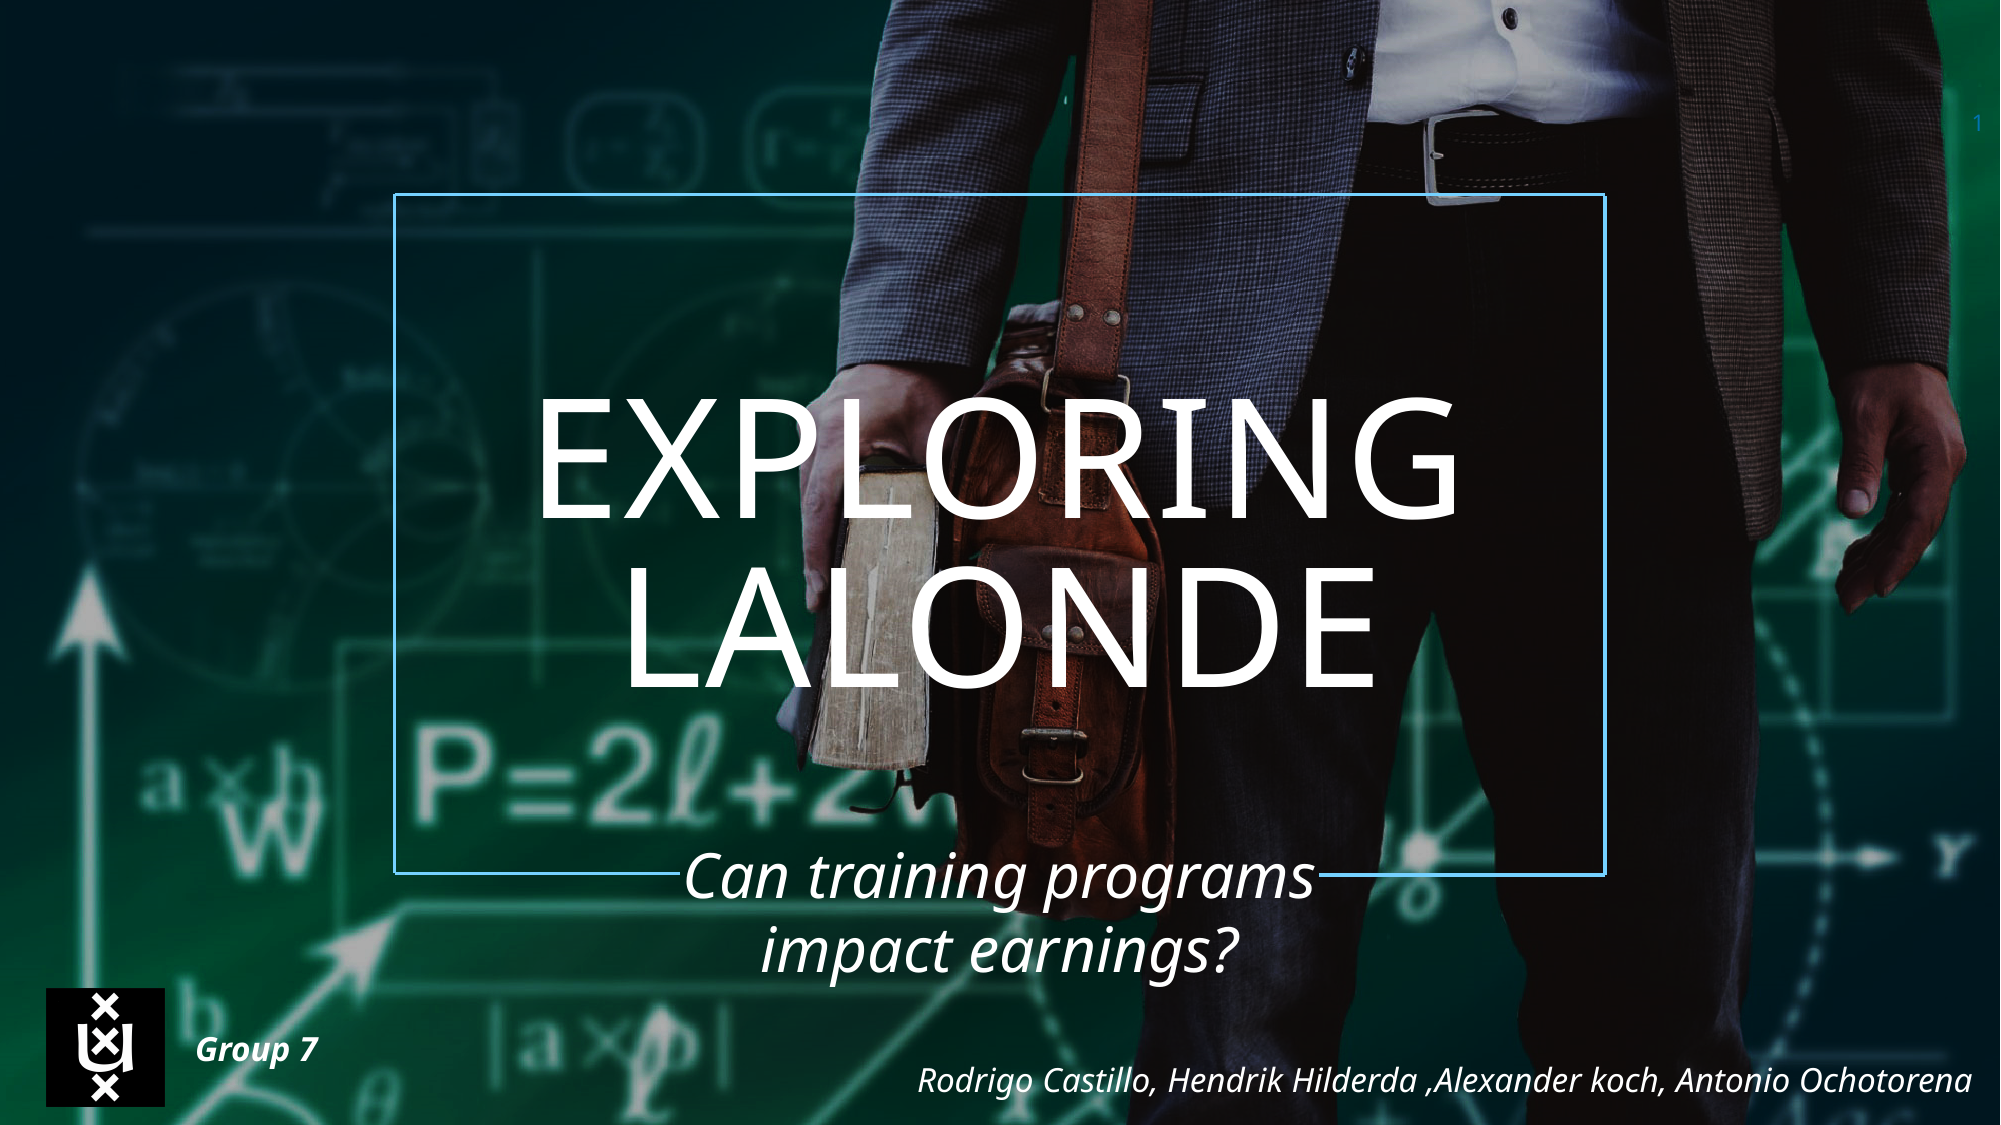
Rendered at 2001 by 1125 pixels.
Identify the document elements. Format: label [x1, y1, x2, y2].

text_box [394, 194, 1606, 875]
picture [0, 0, 2000, 1125]
